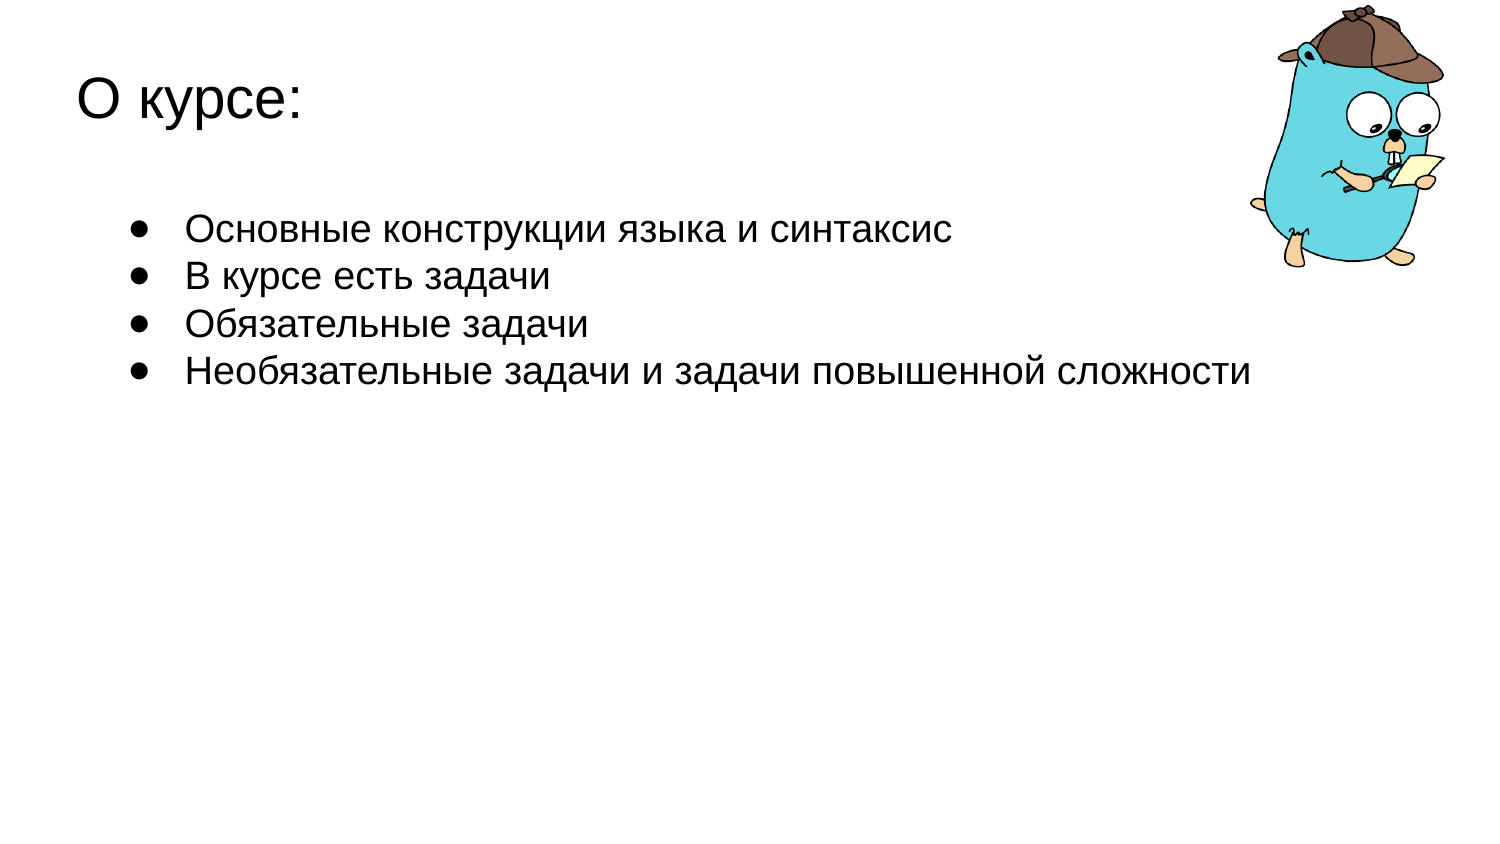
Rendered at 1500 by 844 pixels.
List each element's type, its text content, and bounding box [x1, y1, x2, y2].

text_box Основные конструкции языка и синтаксис В курсе есть задачи Обязательные задачи Необязательные задачи и задачи повышенной сложности [94, 187, 1382, 753]
text_box О курсе: [61, 44, 605, 174]
picture [1208, 0, 1500, 275]
